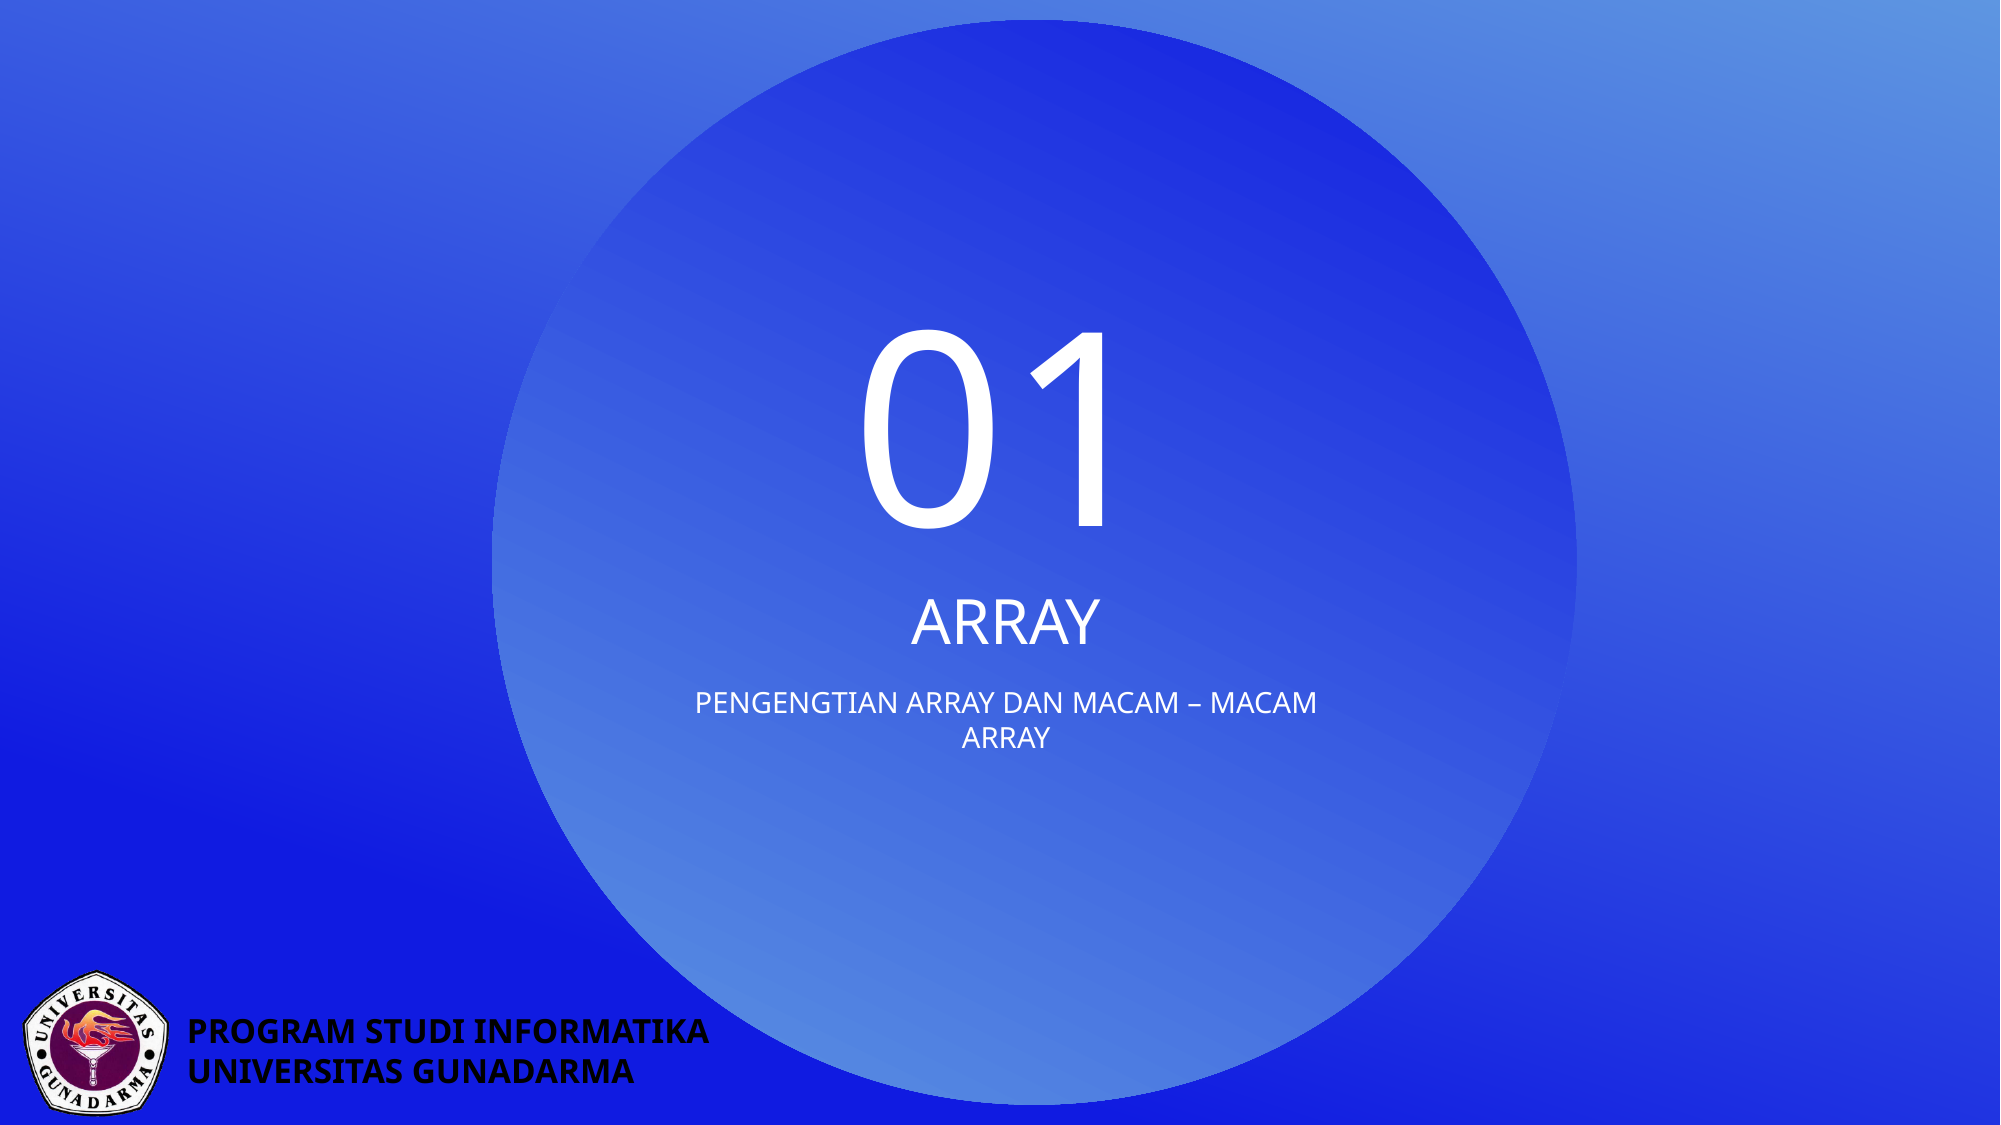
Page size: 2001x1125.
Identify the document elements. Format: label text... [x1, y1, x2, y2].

text_box 01 [797, 310, 1216, 586]
text_box PENGENGTIAN ARRAY DAN MACAM – MACAM ARRAY [654, 676, 1358, 762]
picture [13, 963, 173, 1121]
text_box [491, 19, 1578, 1106]
text_box ARRAY [553, 583, 1459, 666]
